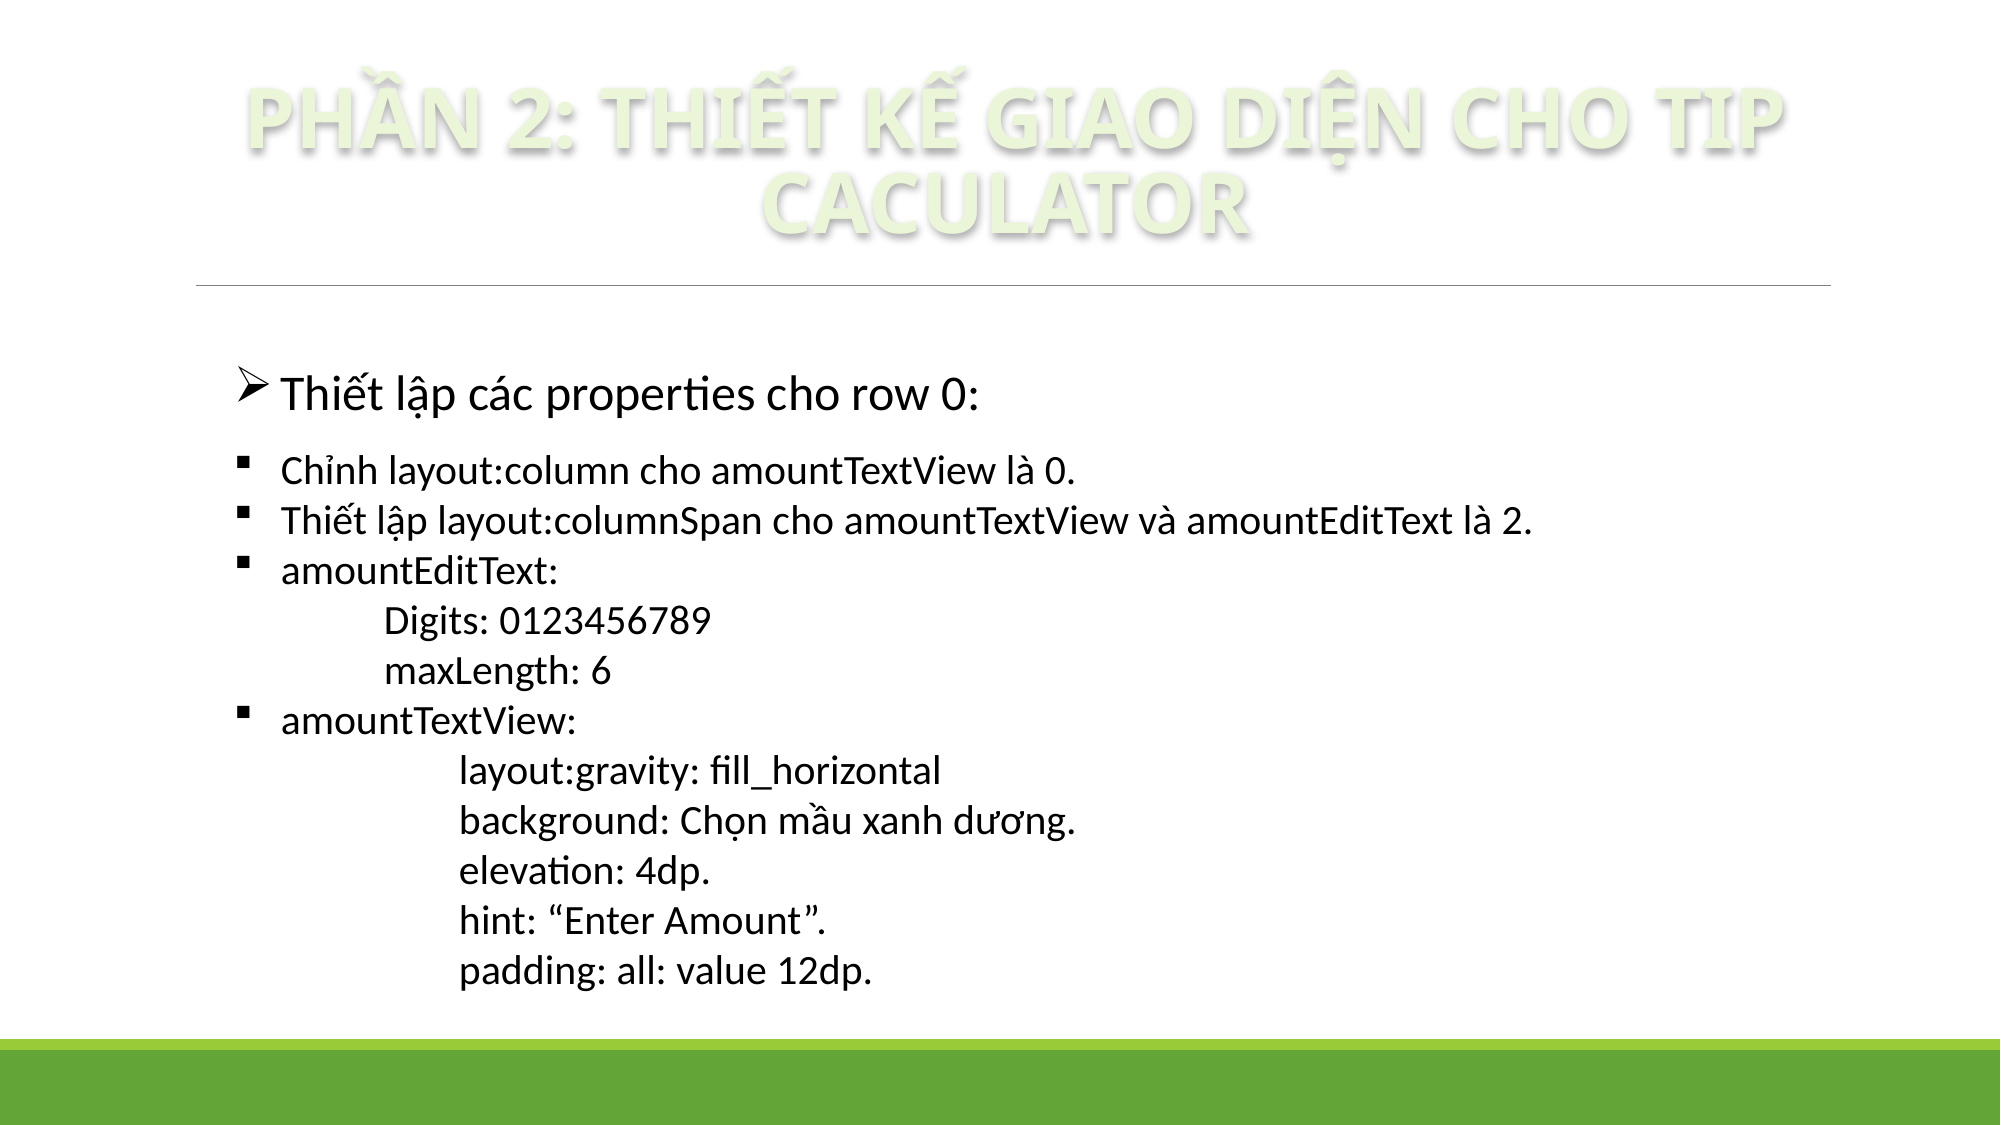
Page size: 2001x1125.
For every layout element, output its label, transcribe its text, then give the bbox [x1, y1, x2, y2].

text_box Chỉnh layout:column cho amountTextView là 0. Thiết lập layout:columnSpan cho amountTextView và amountEditText là 2. amountEditText: Digits: 0123456789 maxLength: 6 amountTextView: layout:gravity: fill_horizontal background: Chọn mầu xanh dương. elevation: 4dp. hint: “Enter Amount”. padding: all: value 12dp. [219, 435, 1768, 1001]
title PHẦN 2: THIẾT KẾ GIAO DIỆN CHO TIP CACULATOR [180, 47, 1830, 285]
text_box Thiết lập các properties cho row 0: [219, 353, 1316, 428]
